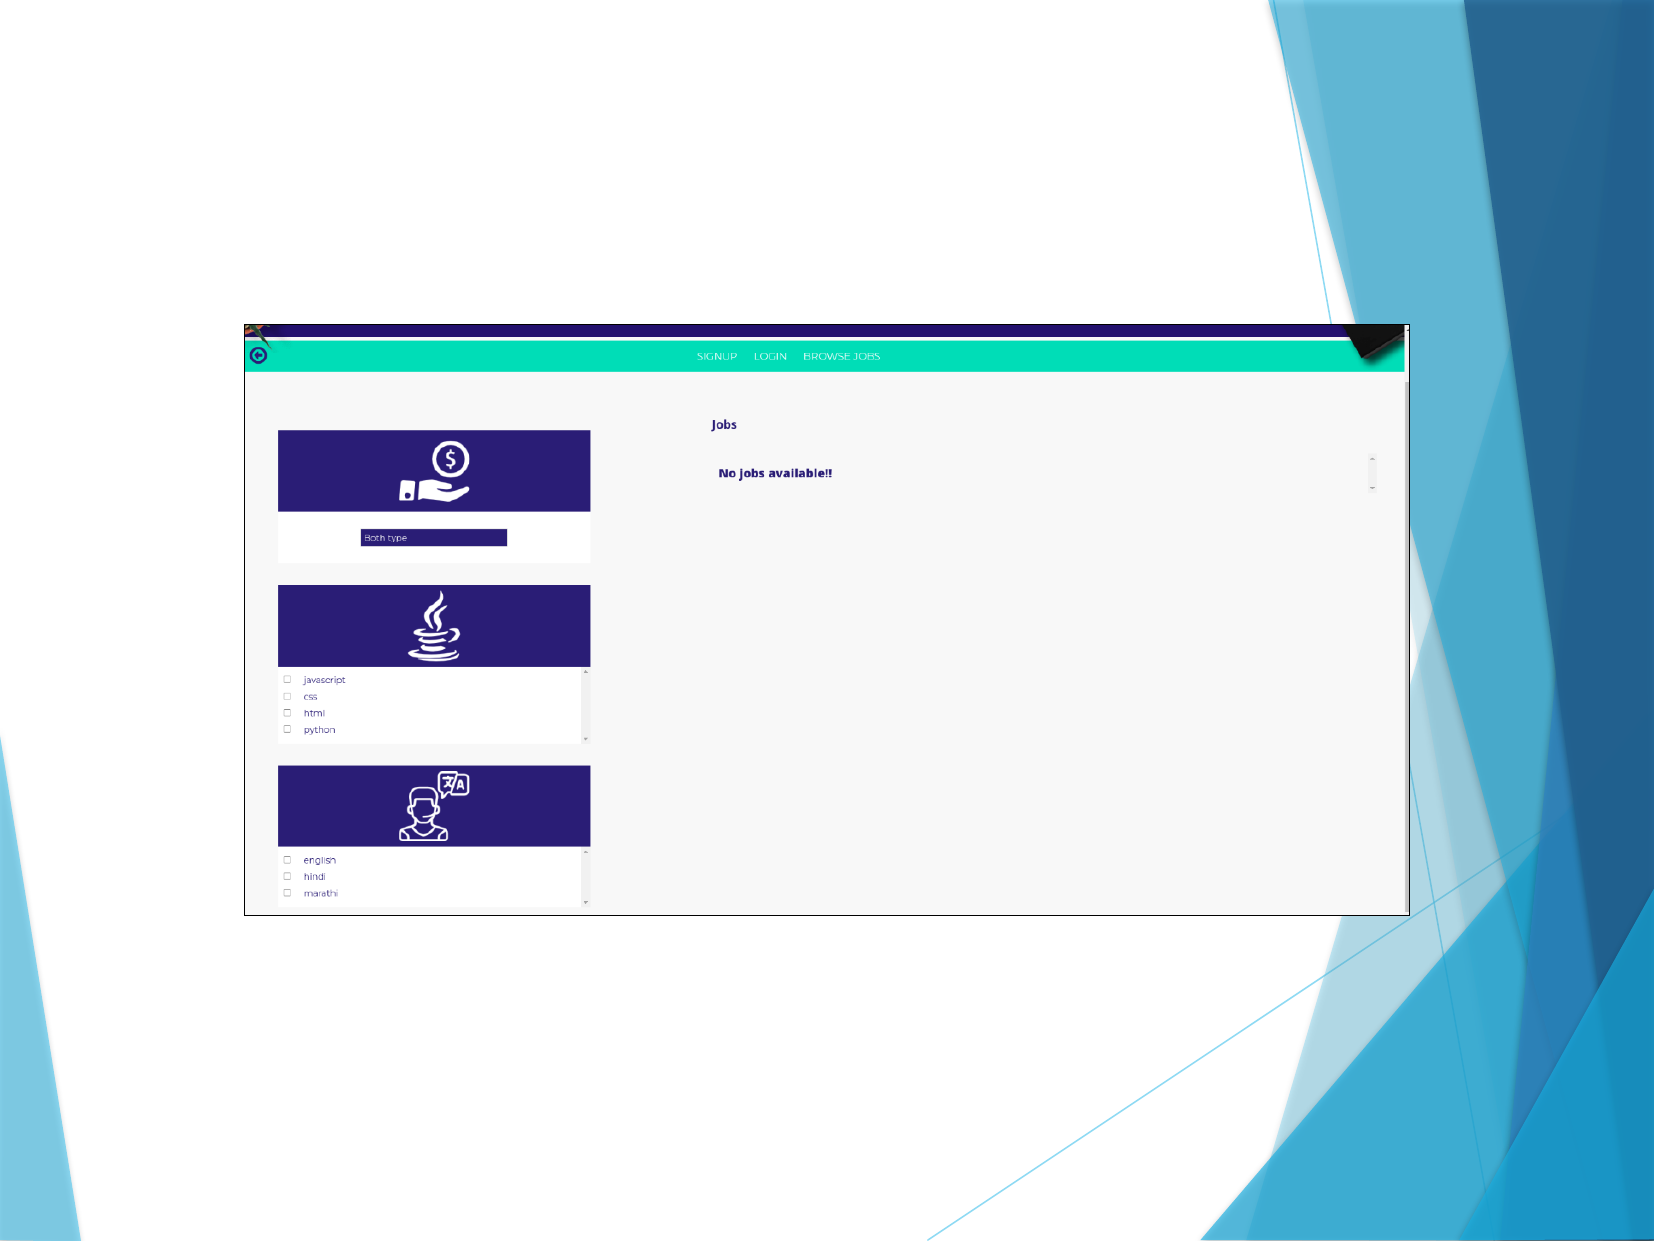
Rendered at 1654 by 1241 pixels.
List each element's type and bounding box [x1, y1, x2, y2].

picture [243, 324, 1410, 916]
